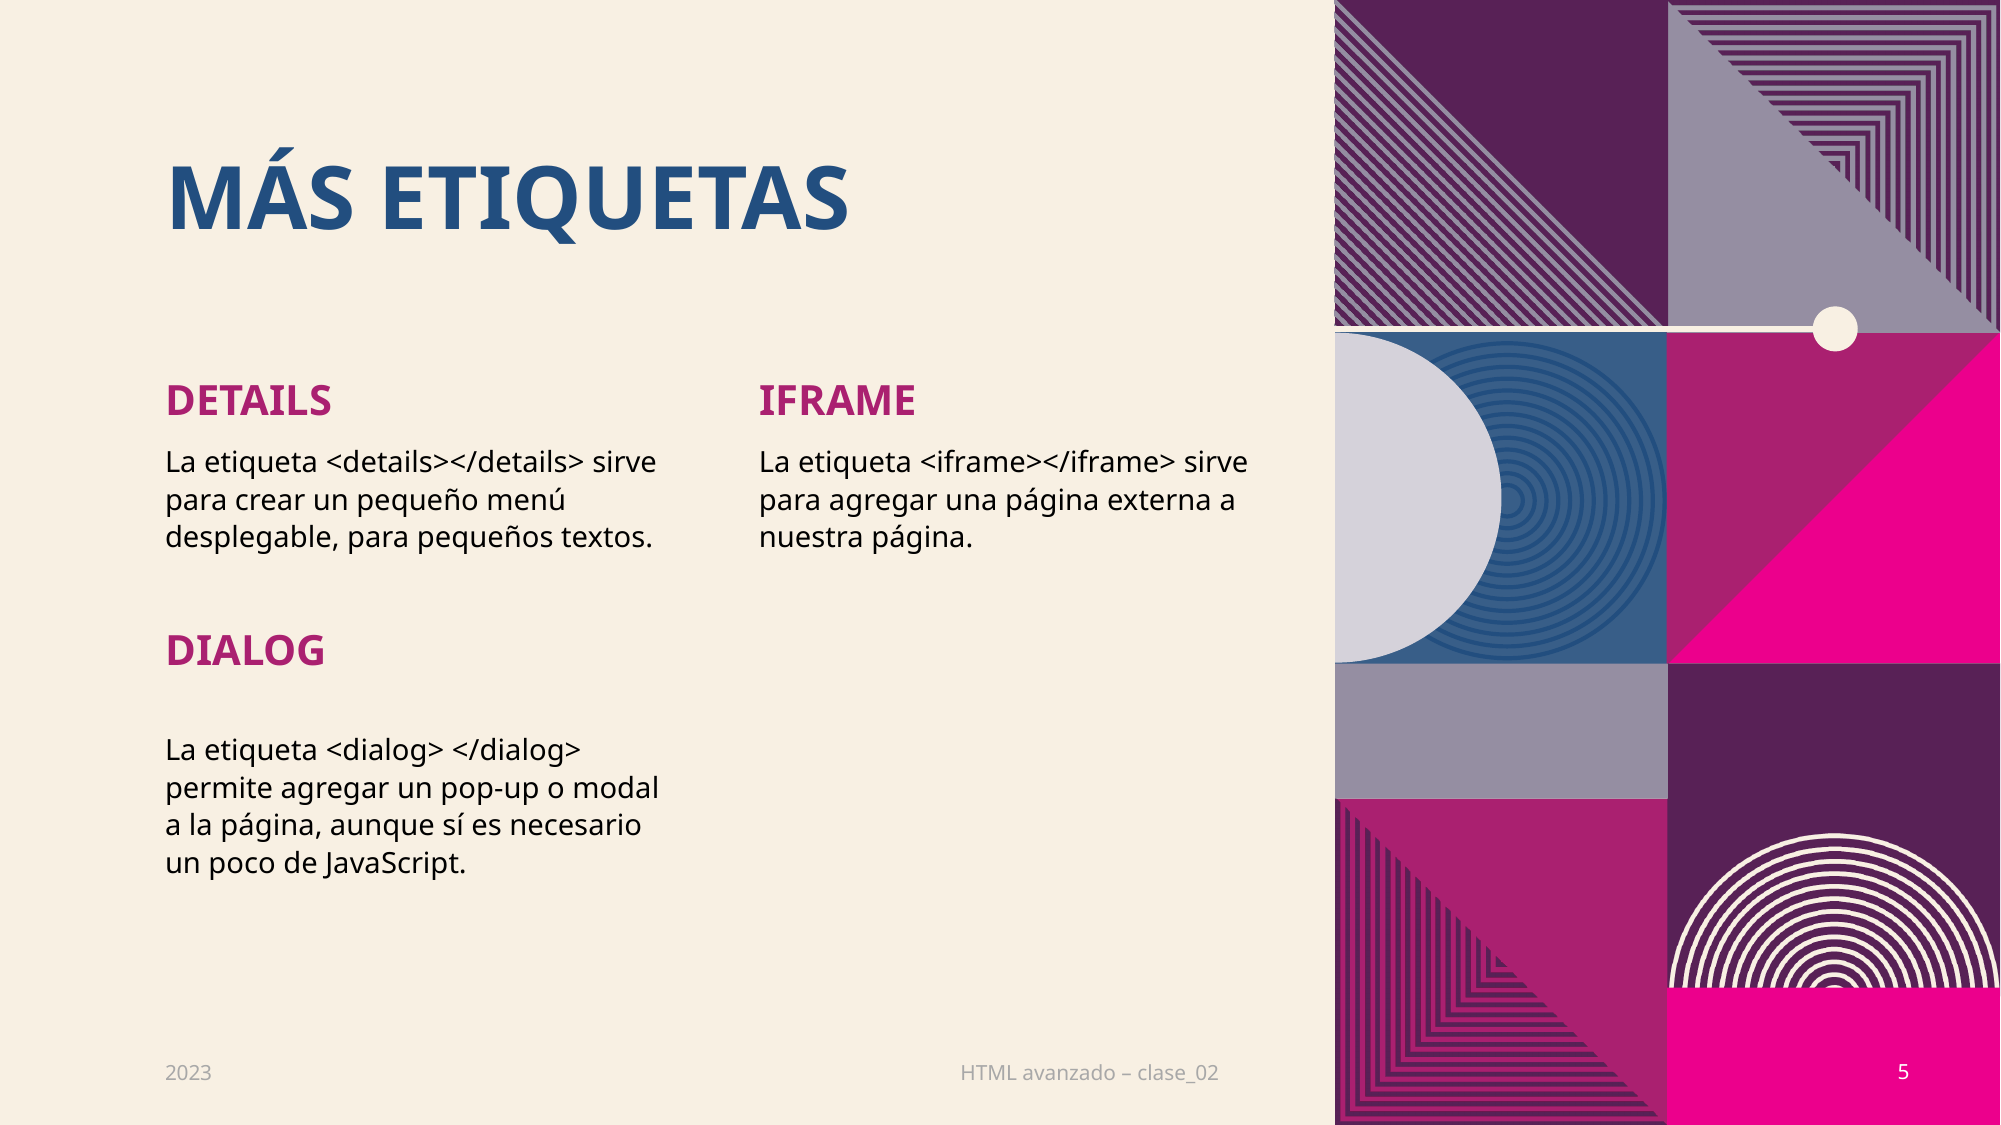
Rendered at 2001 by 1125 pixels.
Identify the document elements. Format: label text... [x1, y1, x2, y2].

picture [1335, 799, 2000, 1125]
title Más etiquetas [150, 146, 1325, 398]
list La etiqueta <iframe></iframe> sirve para agregar una página externa a nuestra página. [743, 433, 1269, 629]
slide_number 2023 [150, 1042, 330, 1103]
picture [1669, 0, 2001, 333]
list details [150, 366, 675, 426]
picture [1334, 0, 1668, 326]
list La etiqueta <dialog> </dialog> permite agregar un pop-up o modal a la página, aunque sí es necesario un poco de JavaScript. [150, 721, 675, 909]
footer HTML avanzado – clase_02 [854, 1042, 1325, 1103]
list dialog [150, 616, 686, 714]
list iframe [744, 366, 1270, 426]
slide_number 5 [1849, 1042, 1925, 1103]
list La etiqueta <details></details> sirve para crear un pequeño menú desplegable, para pequeños textos. [150, 433, 675, 616]
